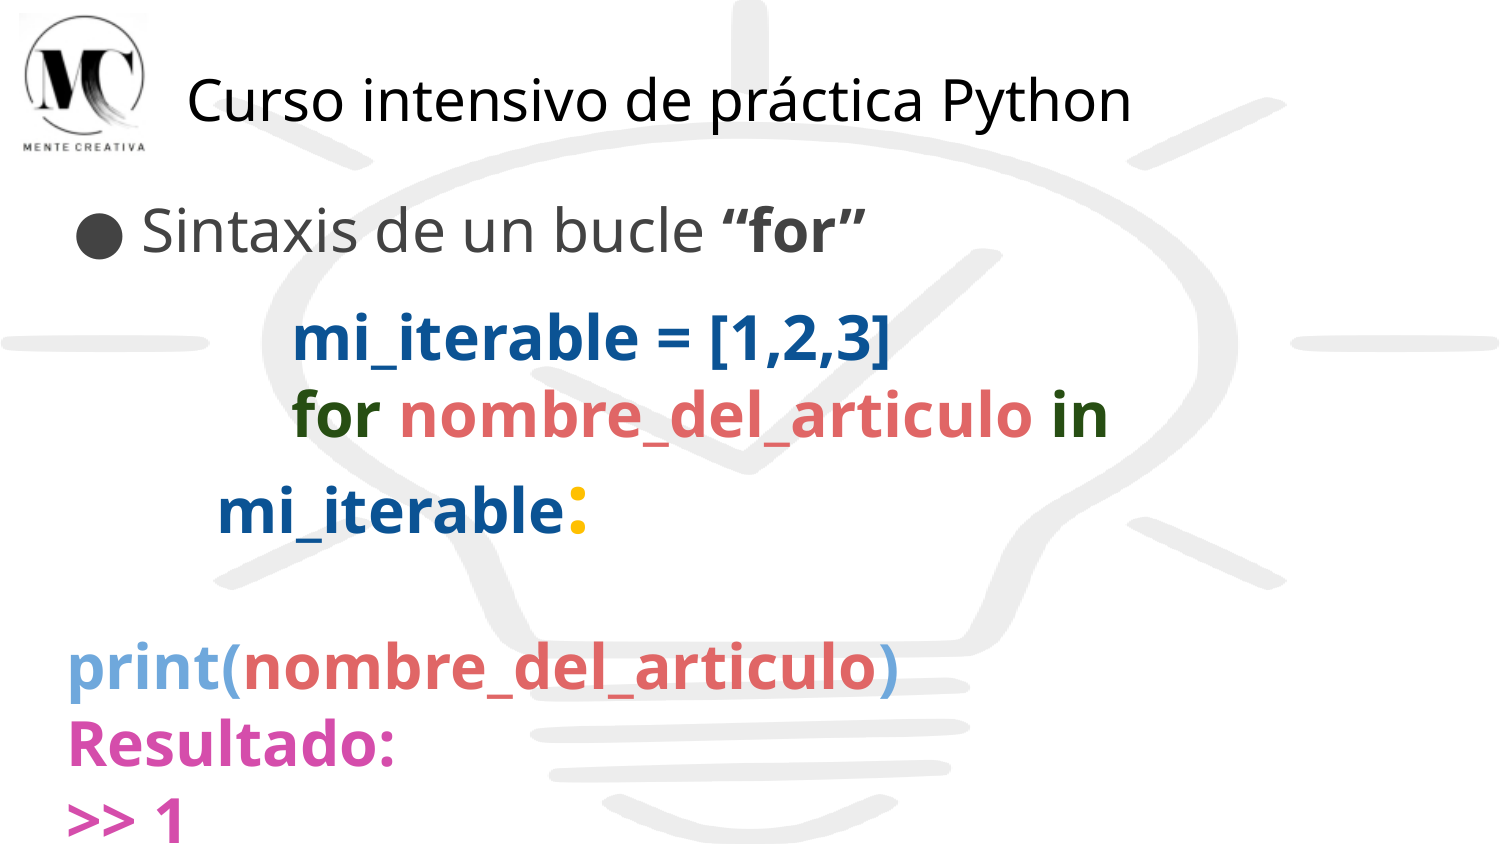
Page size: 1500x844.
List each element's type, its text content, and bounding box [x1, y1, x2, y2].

list Sintaxis de un bucle “for” mi_iterable = [1,2,3] for nombre_del_articulo in mi_iterable: print print(nombre_del_articulo) Resultado: >> 1 >> 2 >> 3 [51, 177, 1476, 738]
title Curso intensivo de práctica Python [171, 48, 1449, 143]
picture [0, 0, 1500, 844]
